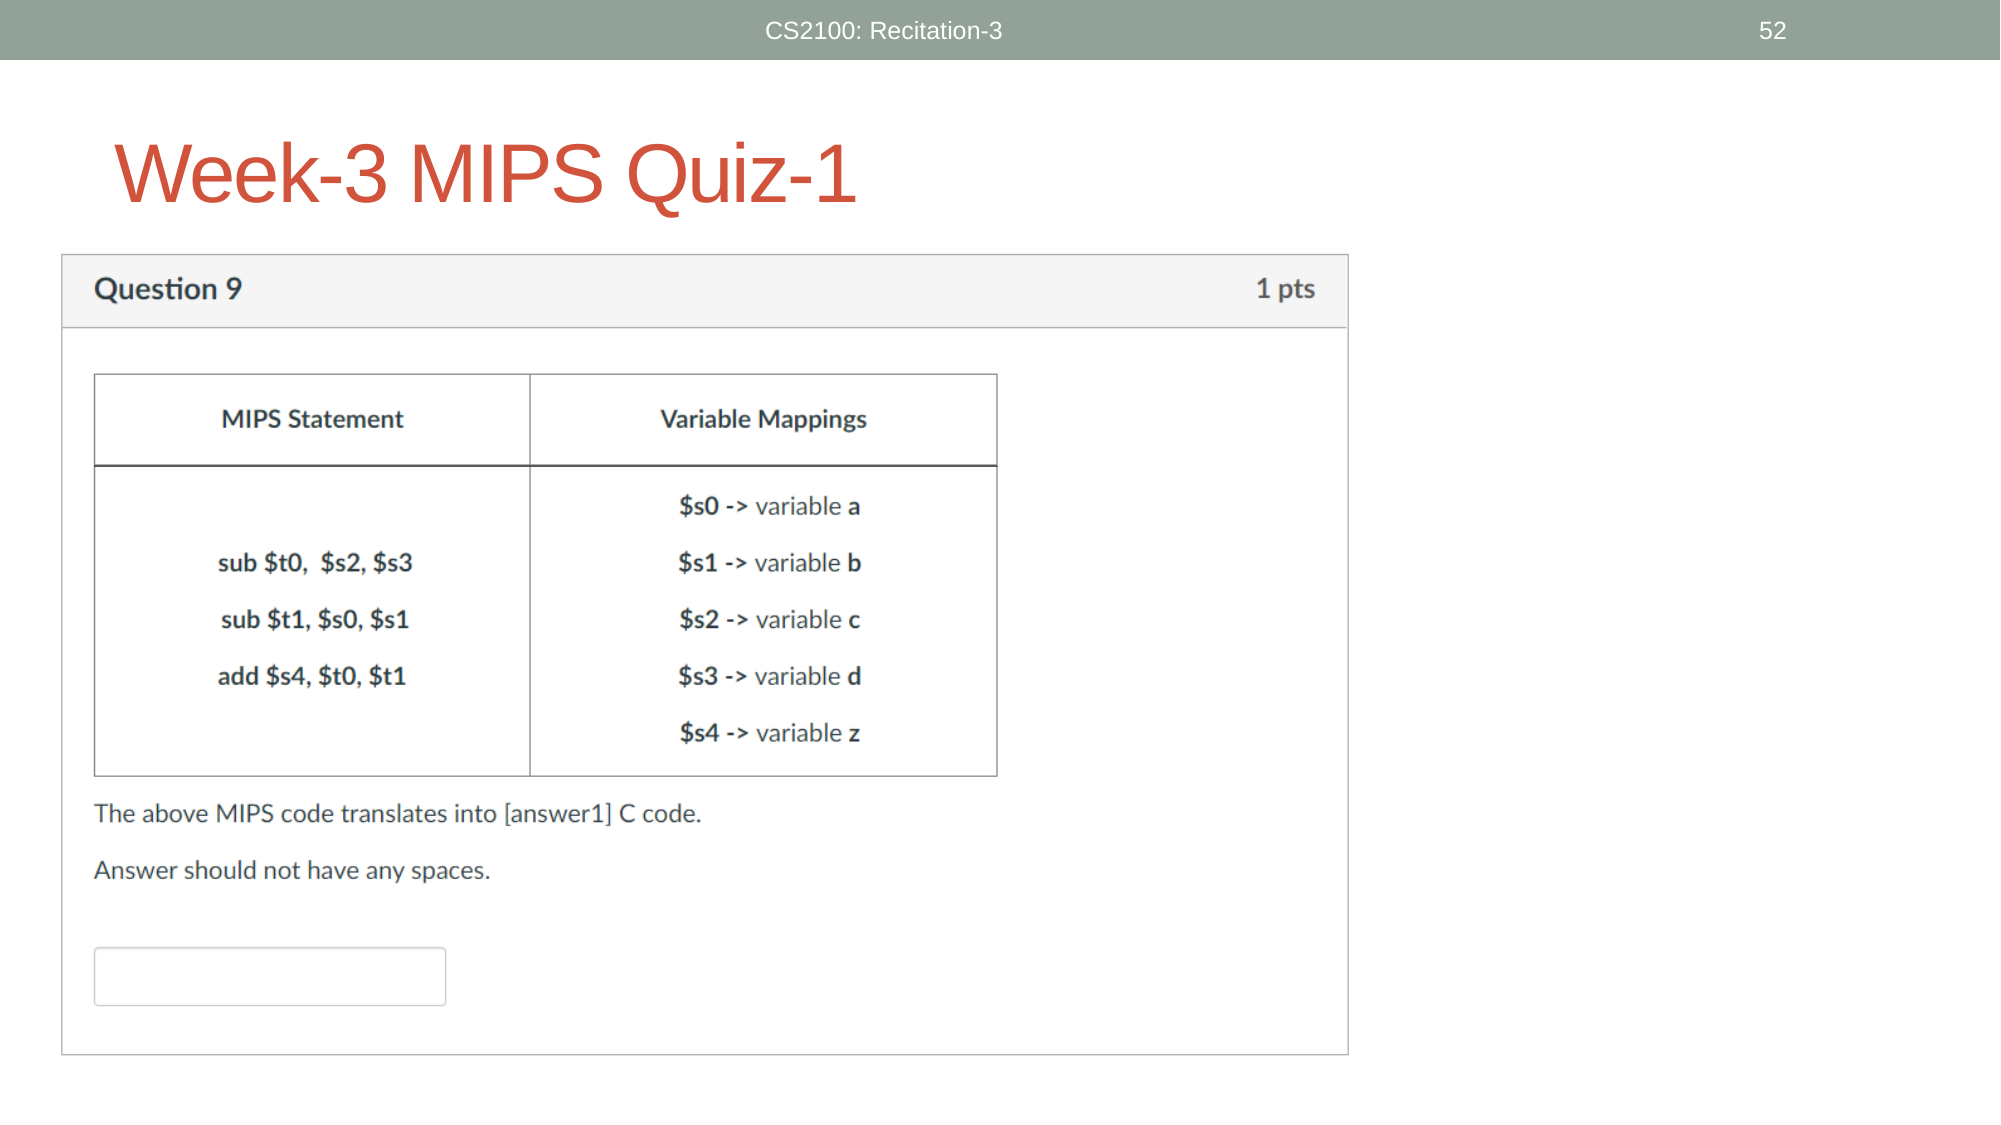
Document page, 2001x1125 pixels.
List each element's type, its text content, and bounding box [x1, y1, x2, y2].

picture [55, 249, 1354, 1063]
footer CS2100: Recitation-3 [750, 3, 1650, 57]
slide_number 52 [1744, 3, 1900, 57]
title Week-3 MIPS Quiz-1 [99, 87, 1900, 250]
